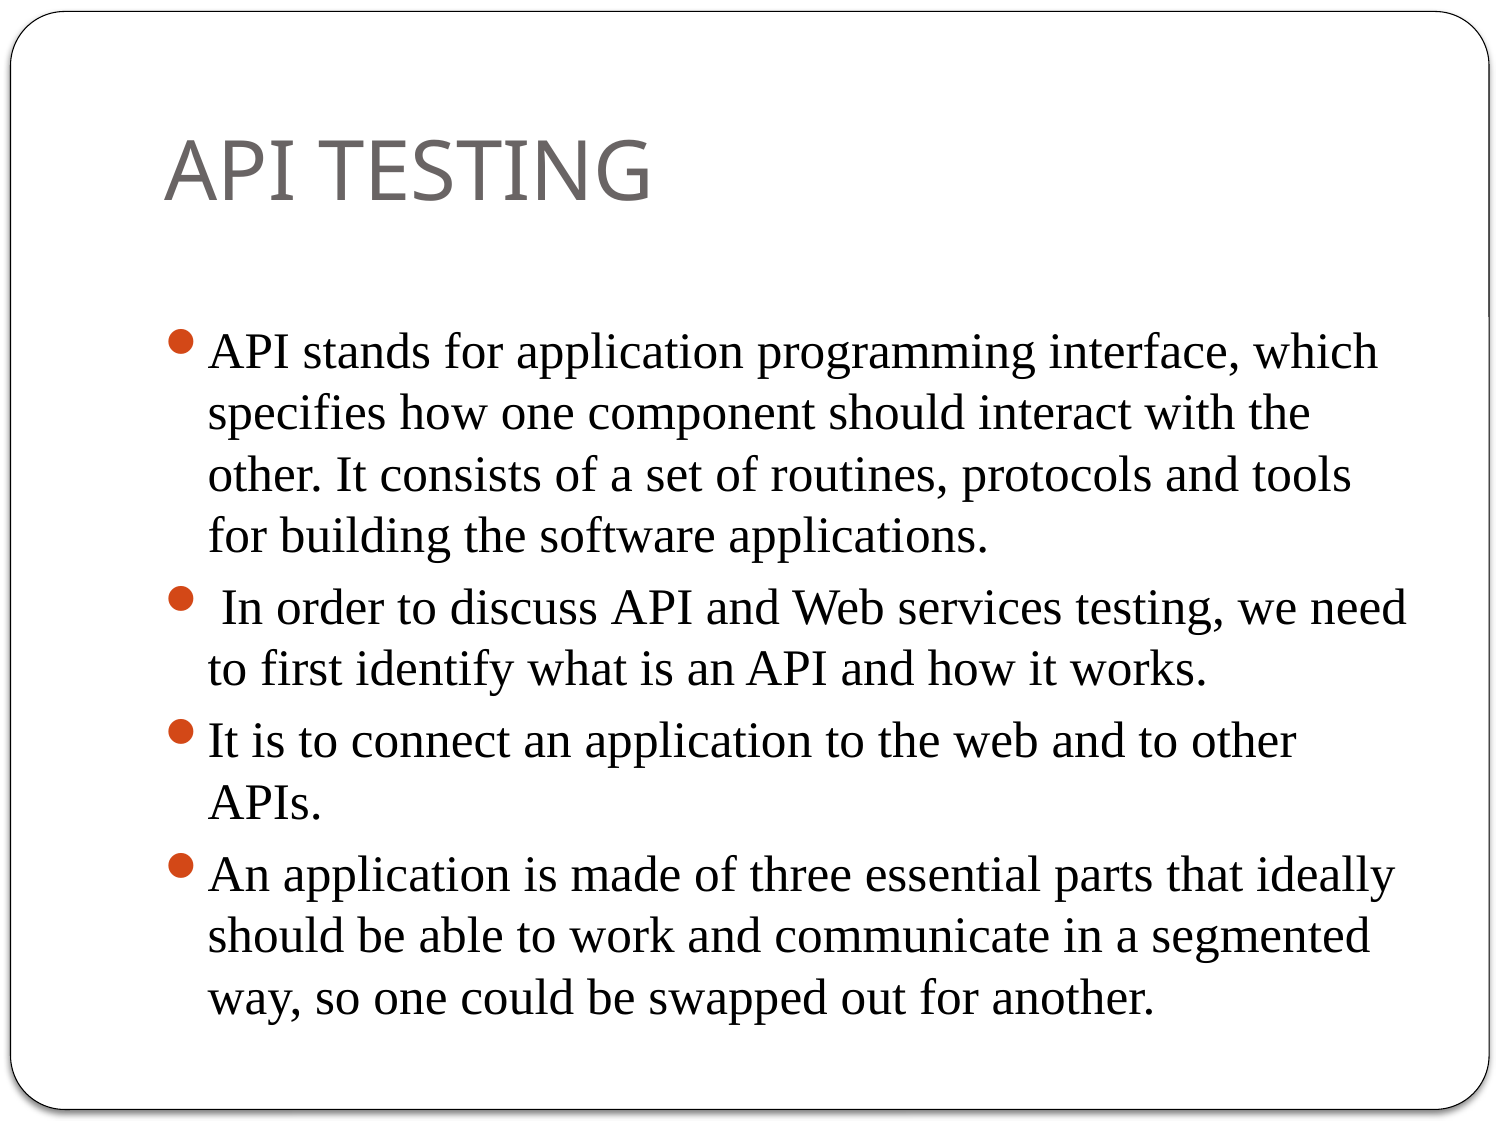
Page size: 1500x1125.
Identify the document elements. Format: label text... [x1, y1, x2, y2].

list API stands for application programming interface, which specifies how one component should interact with the other. It consists of a set of routines, protocols and tools for building the software applications. In order to discuss API and Web services testing, we need to first identify what is an API and how it works. It is to connect an application to the web and to other APIs. An application is made of three essential parts that ideally should be able to work and communicate in a segmented way, so one could be swapped out for another. [150, 237, 1425, 1038]
title API TESTING [150, 45, 1425, 233]
